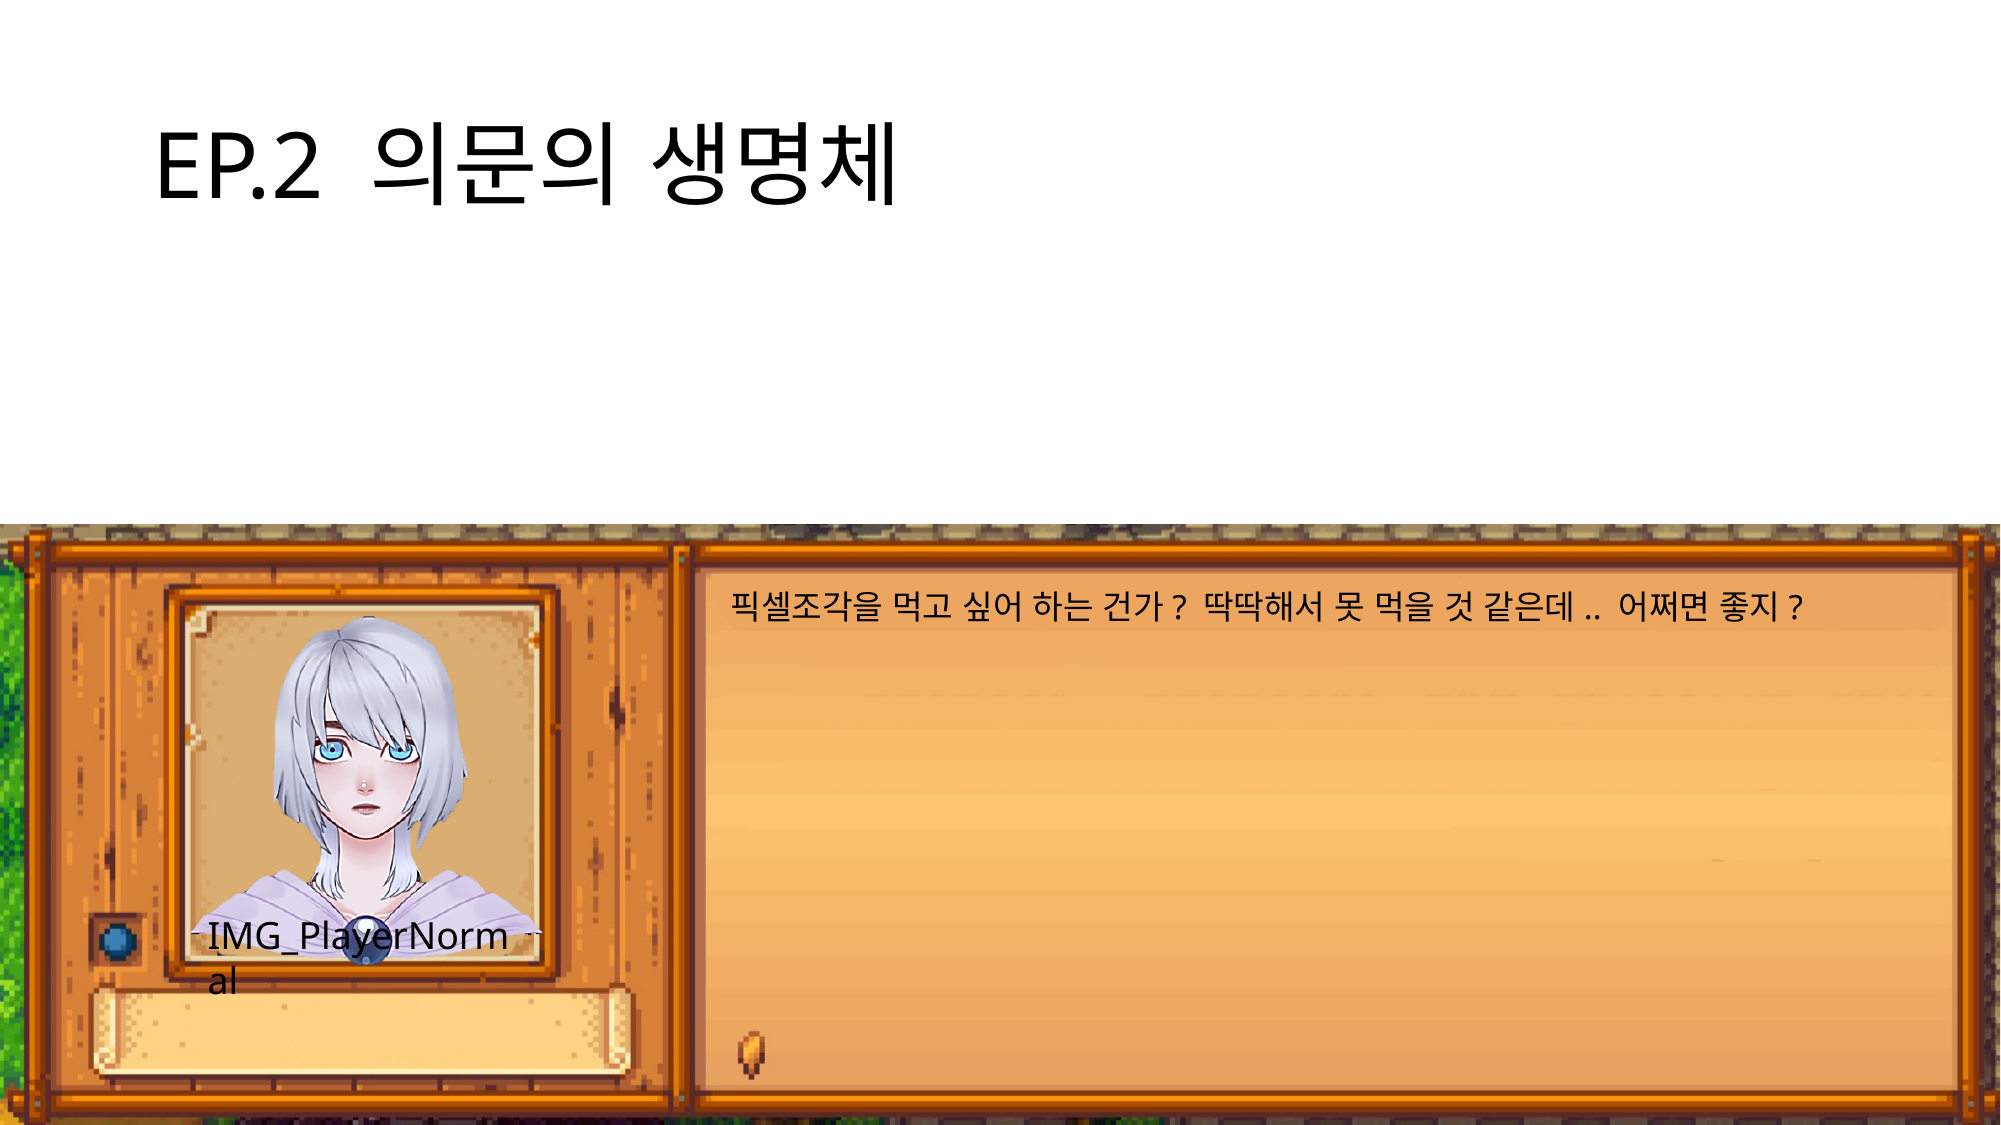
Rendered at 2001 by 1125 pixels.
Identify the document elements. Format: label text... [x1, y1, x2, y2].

text_box IMG_PlayerNormal [192, 974, 539, 1010]
list 픽셀조각을 먹고 싶어 하는 건가? 딱딱해서 못 먹을 것 같은데.. 어쩌면 좋지? [715, 583, 1938, 1073]
title EP.2 의문의 생명체 [137, 59, 1863, 278]
picture [0, 524, 2001, 1125]
